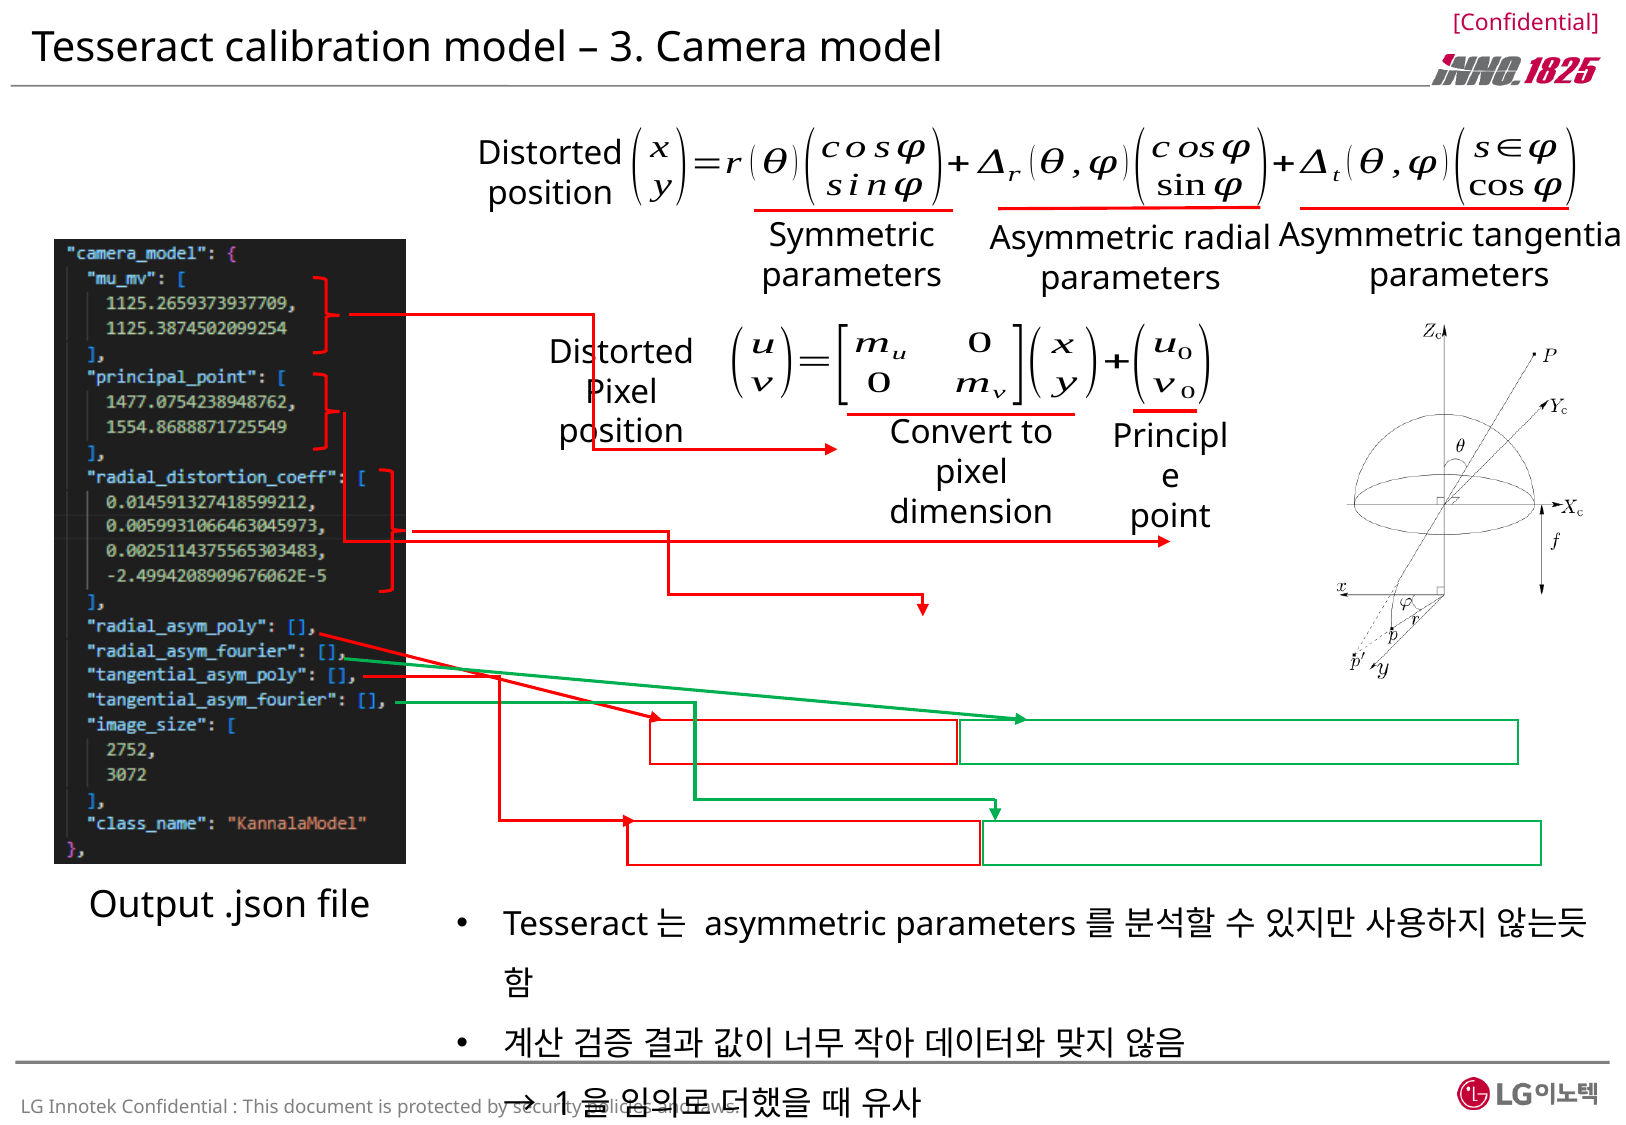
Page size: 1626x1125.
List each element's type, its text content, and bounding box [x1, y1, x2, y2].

text_box Convert to pixel dimension [838, 402, 1106, 411]
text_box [363, 676, 636, 821]
title Tesseract calibration model – 3. Camera model [16, 13, 965, 83]
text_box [411, 531, 925, 595]
text_box Asymmetric radial parameters [974, 208, 1287, 304]
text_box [344, 658, 1028, 720]
text_box Symmetric parameters [746, 205, 958, 301]
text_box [349, 314, 838, 450]
text_box [626, 820, 981, 866]
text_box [319, 633, 663, 720]
picture [53, 239, 406, 864]
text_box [344, 411, 1171, 503]
text_box Principle point [1092, 407, 1249, 542]
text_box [636, 702, 995, 800]
text_box [995, 719, 1519, 765]
text_box Convert to pixel dimension [837, 503, 1092, 538]
picture [1312, 299, 1620, 691]
text_box [982, 820, 1542, 866]
text_box Distorted position [462, 124, 638, 219]
picture [1457, 1077, 1597, 1110]
picture [1430, 53, 1603, 88]
text_box Asymmetric tangential parameters [1263, 206, 1625, 301]
text_box Output .json file [73, 872, 386, 933]
